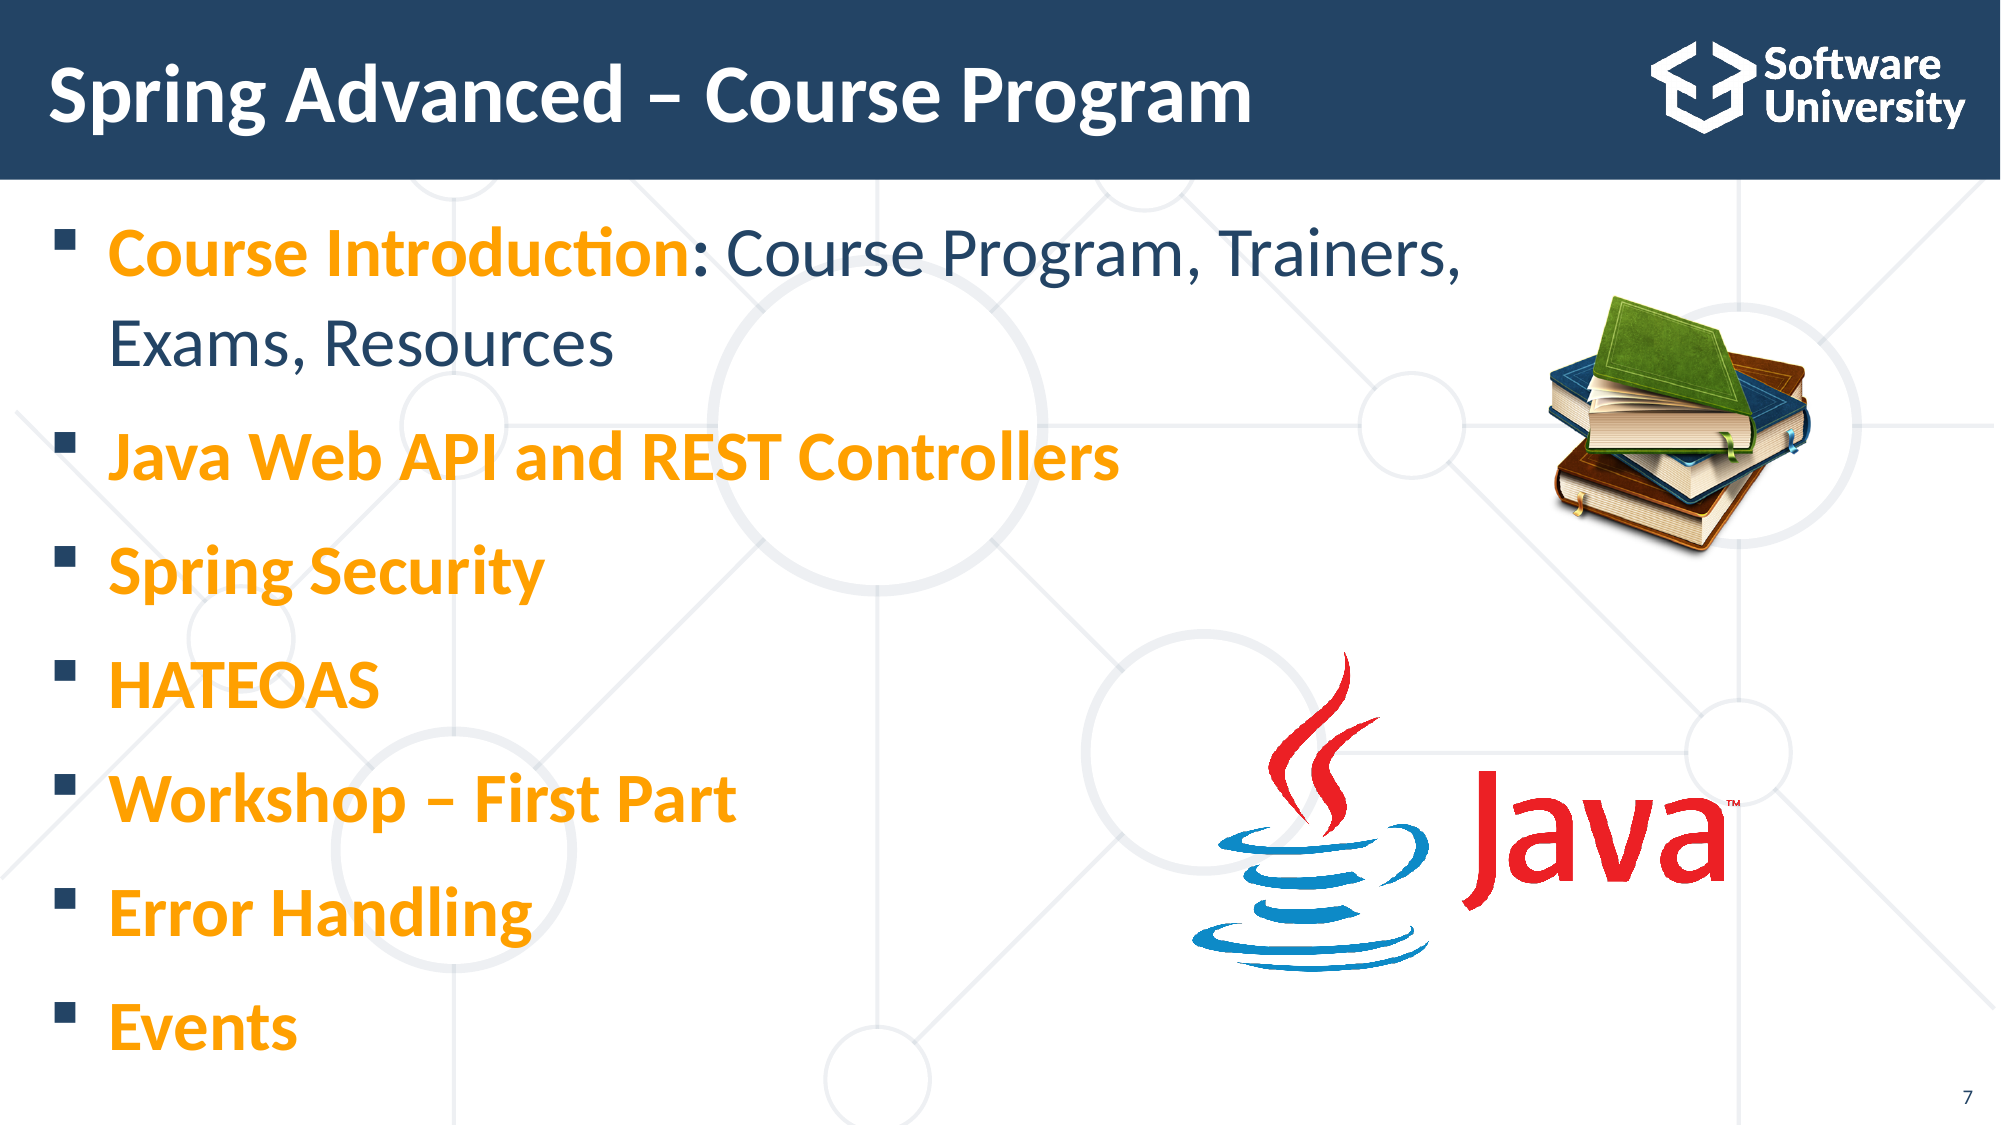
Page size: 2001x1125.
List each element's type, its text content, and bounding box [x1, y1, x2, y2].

picture [1169, 643, 1761, 975]
picture [1545, 295, 1814, 563]
picture [1651, 41, 1966, 134]
title Spring Advanced – Course Program [31, 16, 1625, 162]
list Course Introduction: Course Program, Trainers, Exams, Resources Java Web API and REST Controllers Spring Security HATEOAS Workshop – First Part Error Handling Events [31, 196, 1989, 1087]
slide_number 7 [1927, 1067, 1989, 1117]
